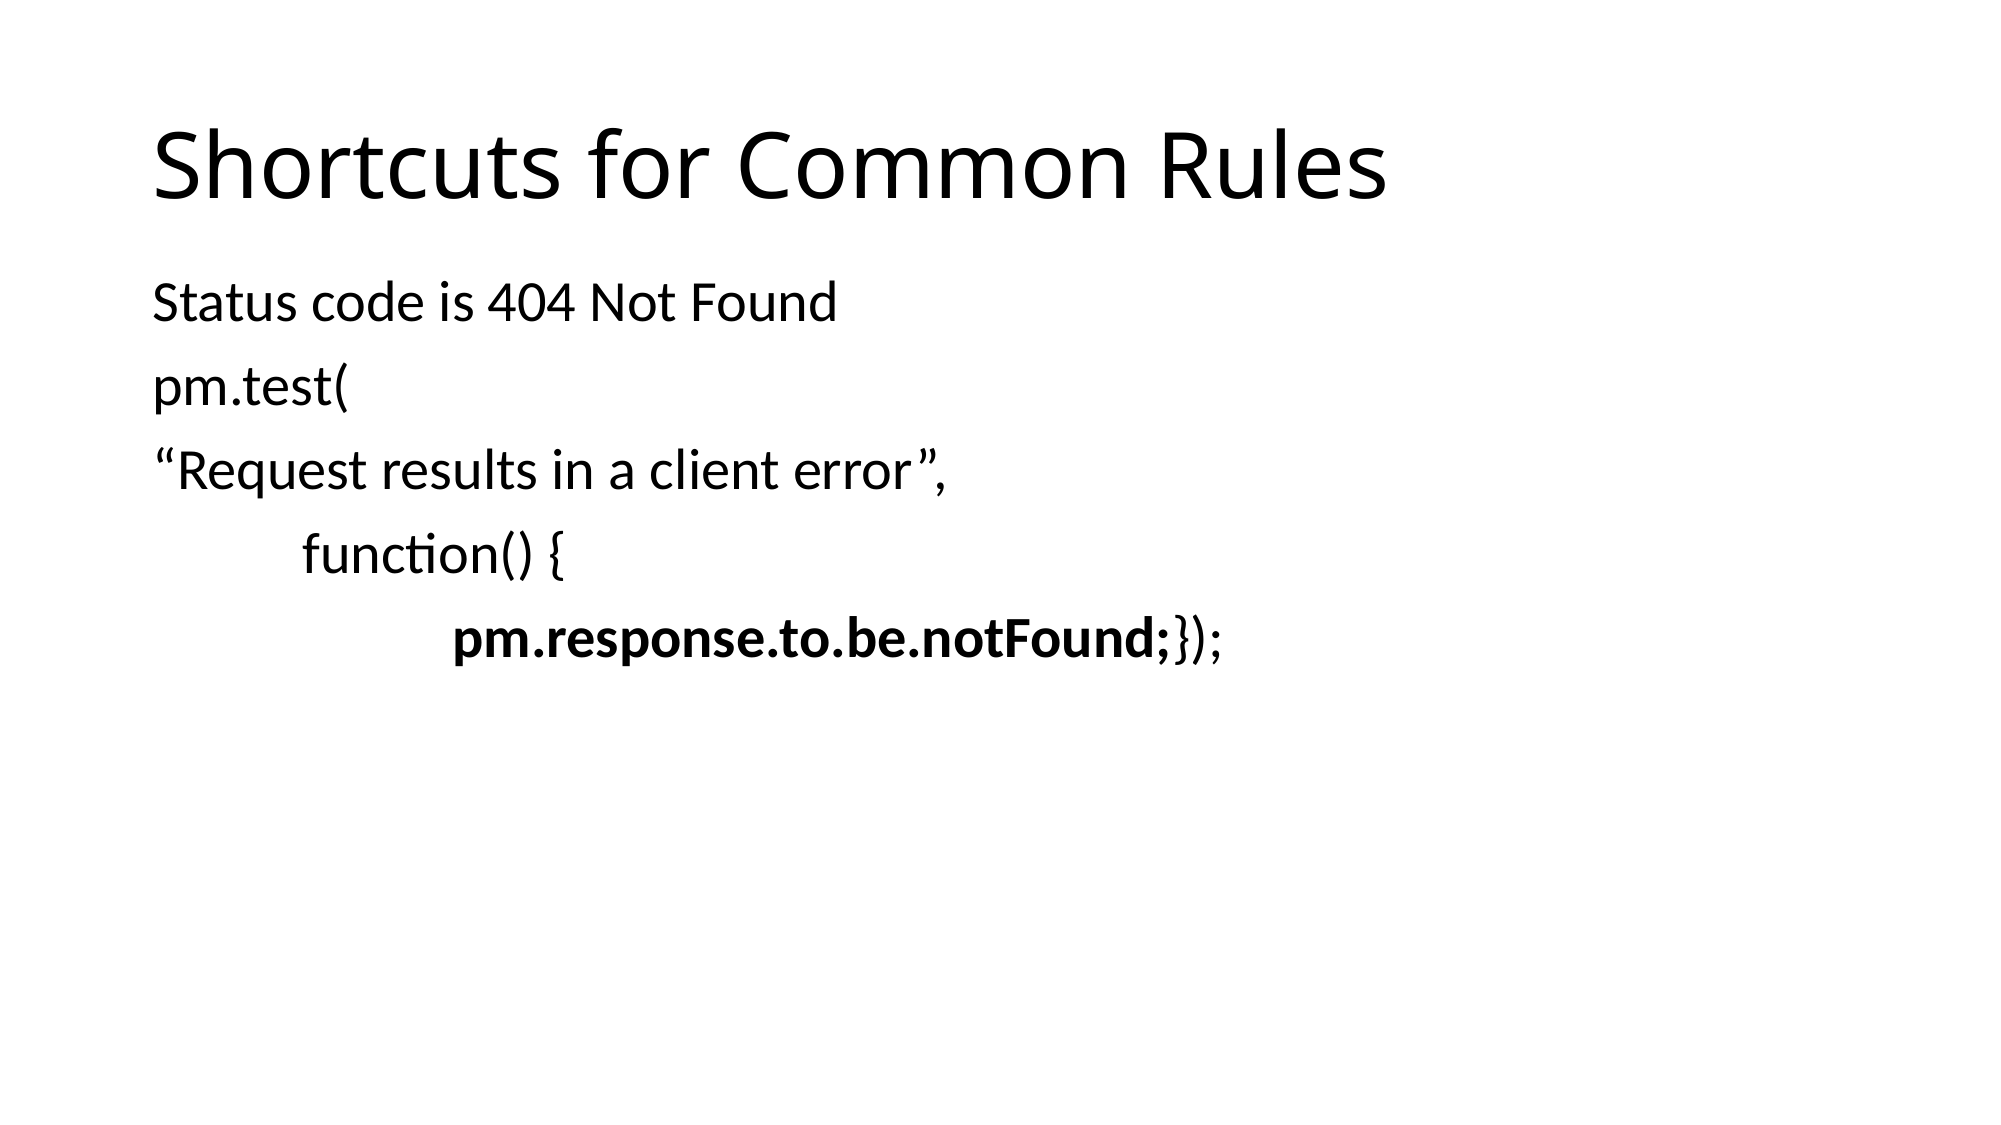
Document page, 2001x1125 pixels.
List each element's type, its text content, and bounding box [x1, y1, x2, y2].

list Status code is 404 Not Found pm.test( “Request results in a client error”, function() { pm.response.to.be.notFound;}); [137, 264, 1863, 978]
title Shortcuts for Common Rules [137, 59, 1863, 264]
